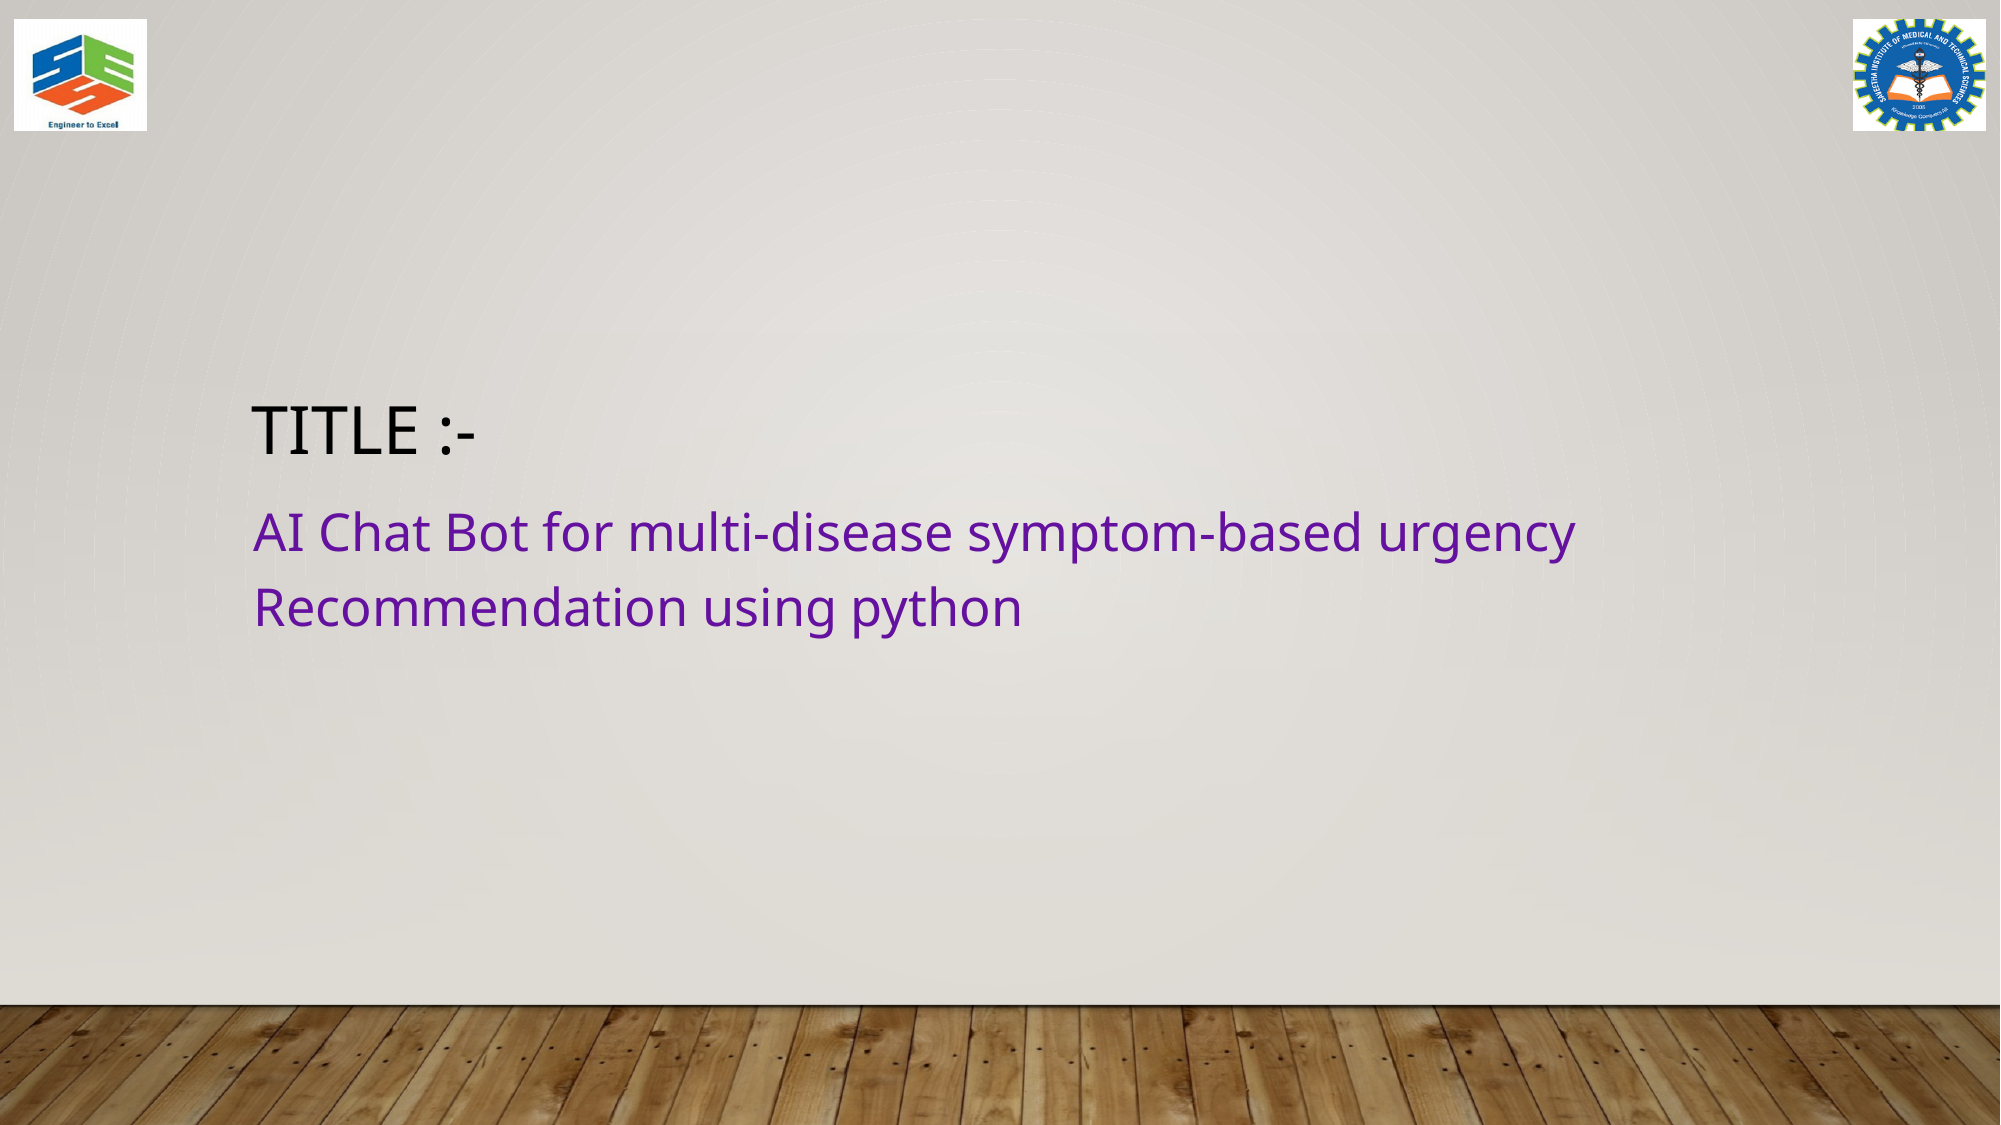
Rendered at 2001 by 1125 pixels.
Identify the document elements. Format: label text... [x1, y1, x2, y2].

picture [1853, 19, 1986, 131]
picture [13, 19, 147, 131]
list AI Chat Bot for multi-disease symptom-based urgency Recommendation using python [238, 479, 1655, 646]
title TITLE :- [236, 389, 1655, 480]
picture [0, 1005, 2000, 1125]
